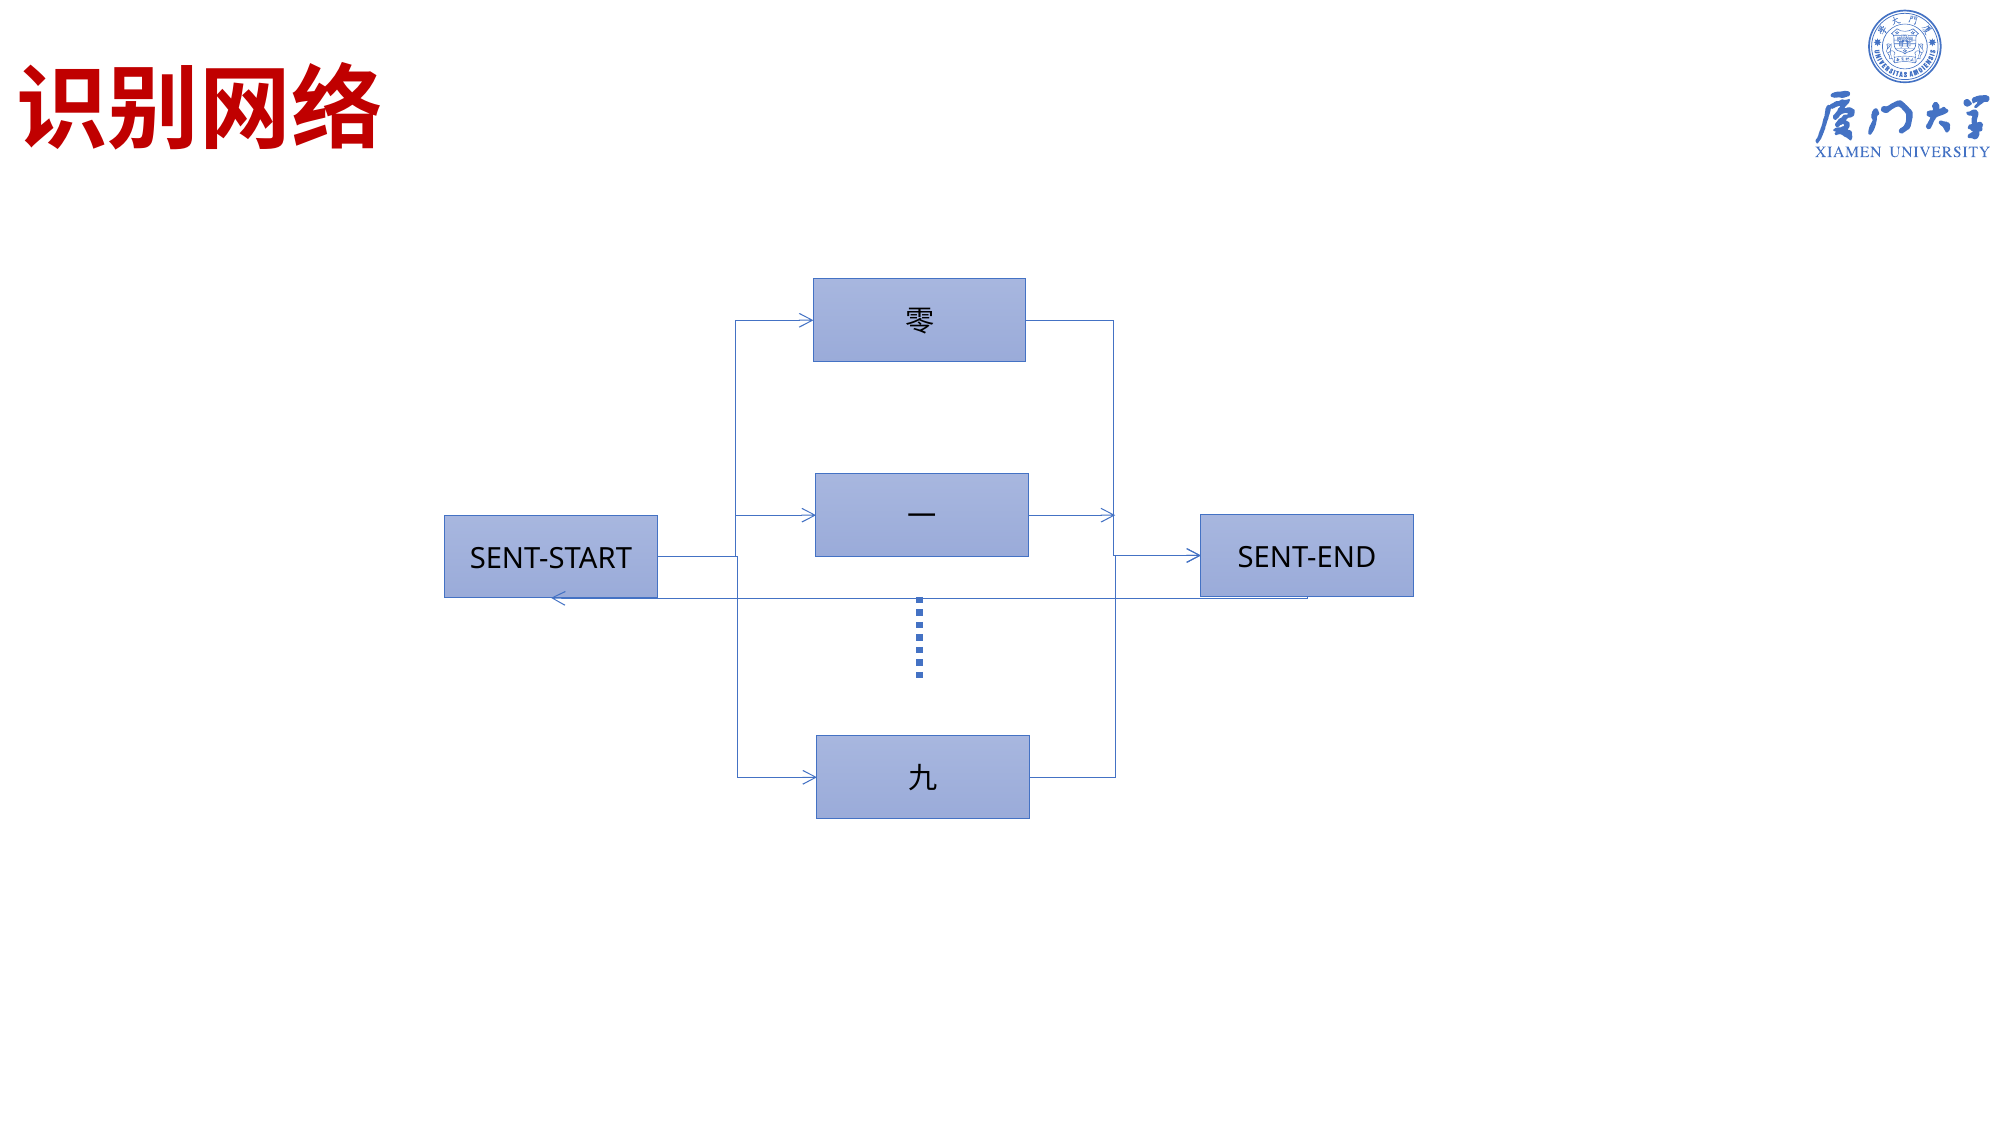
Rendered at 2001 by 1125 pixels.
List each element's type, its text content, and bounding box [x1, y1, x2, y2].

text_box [444, 278, 1414, 819]
title 识别网络 [1, 3, 1727, 221]
